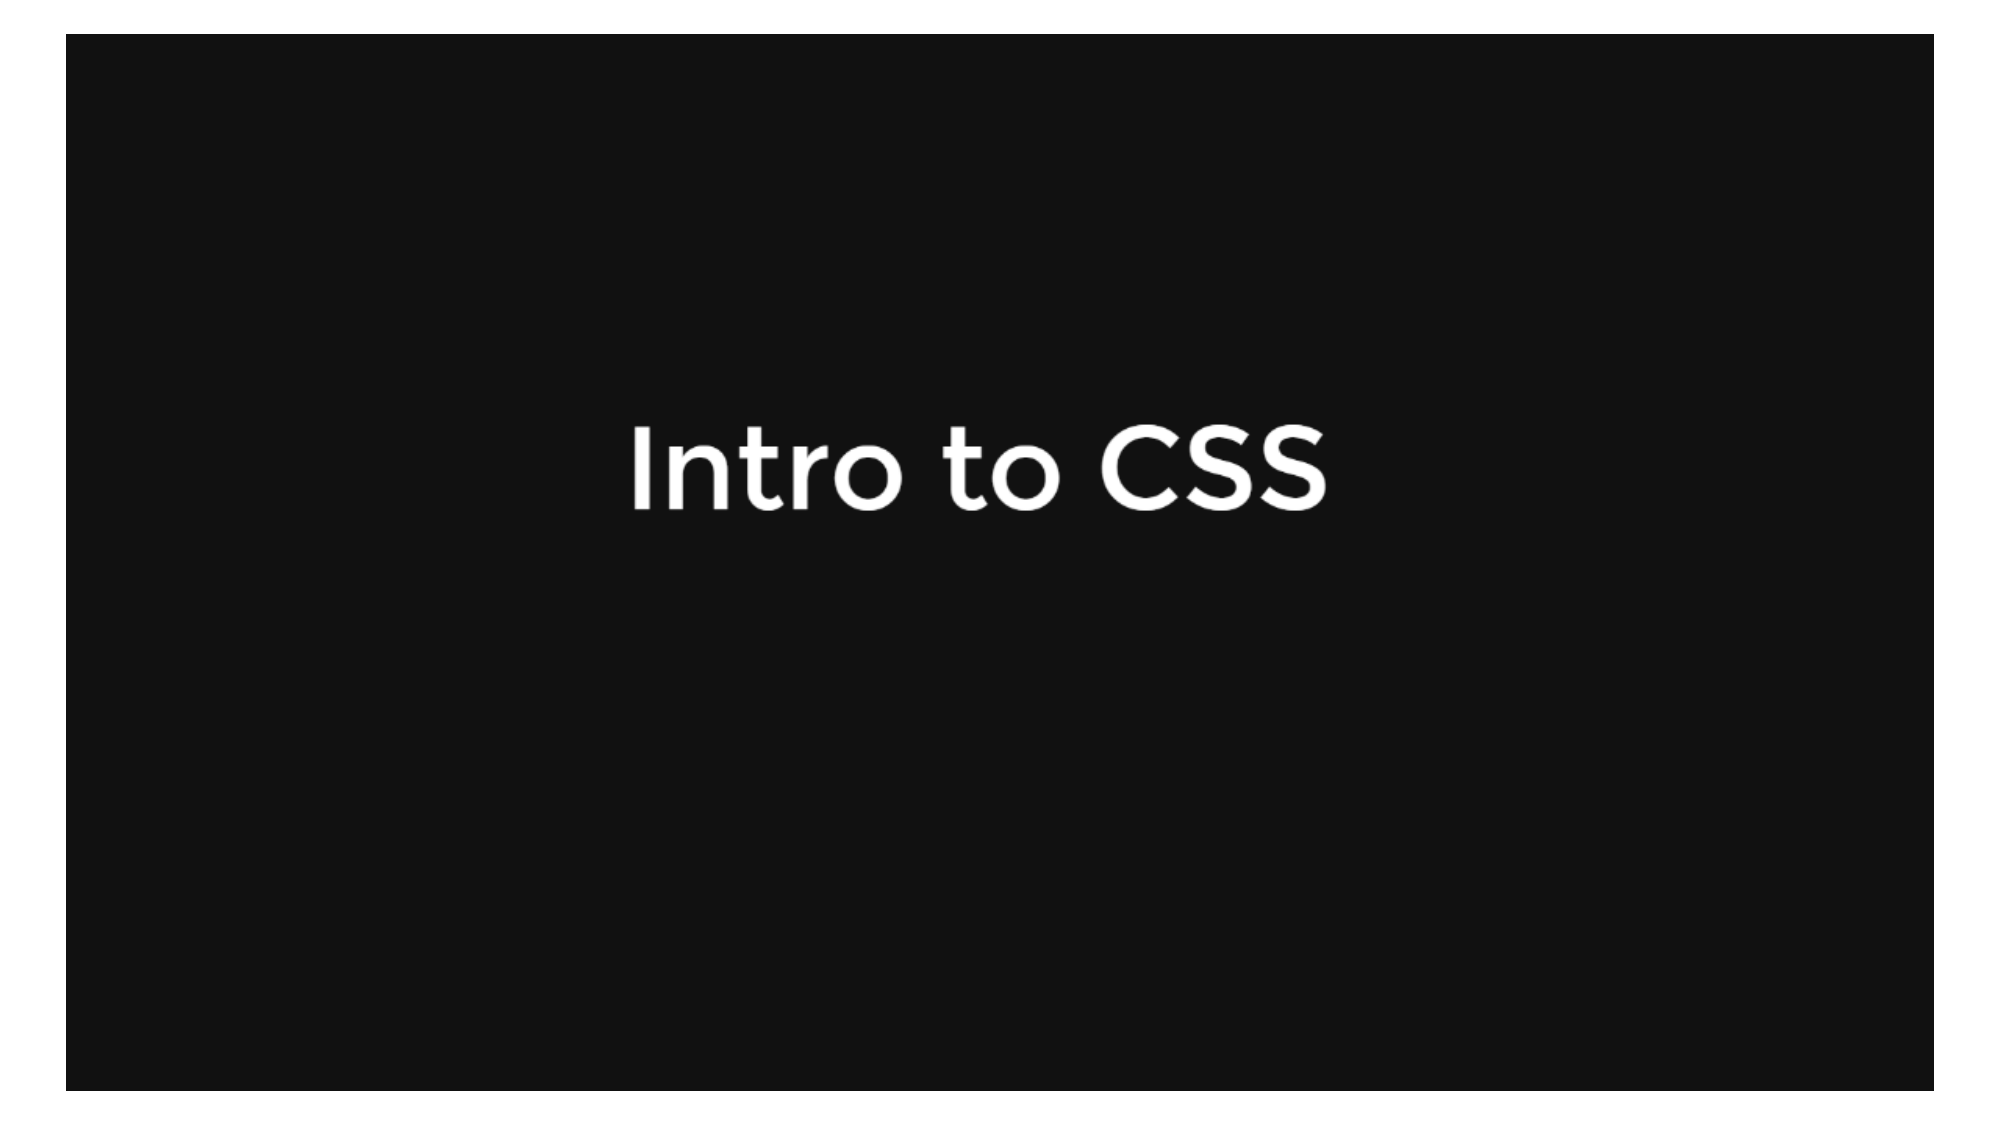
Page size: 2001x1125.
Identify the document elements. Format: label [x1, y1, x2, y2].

picture [66, 34, 1934, 1091]
